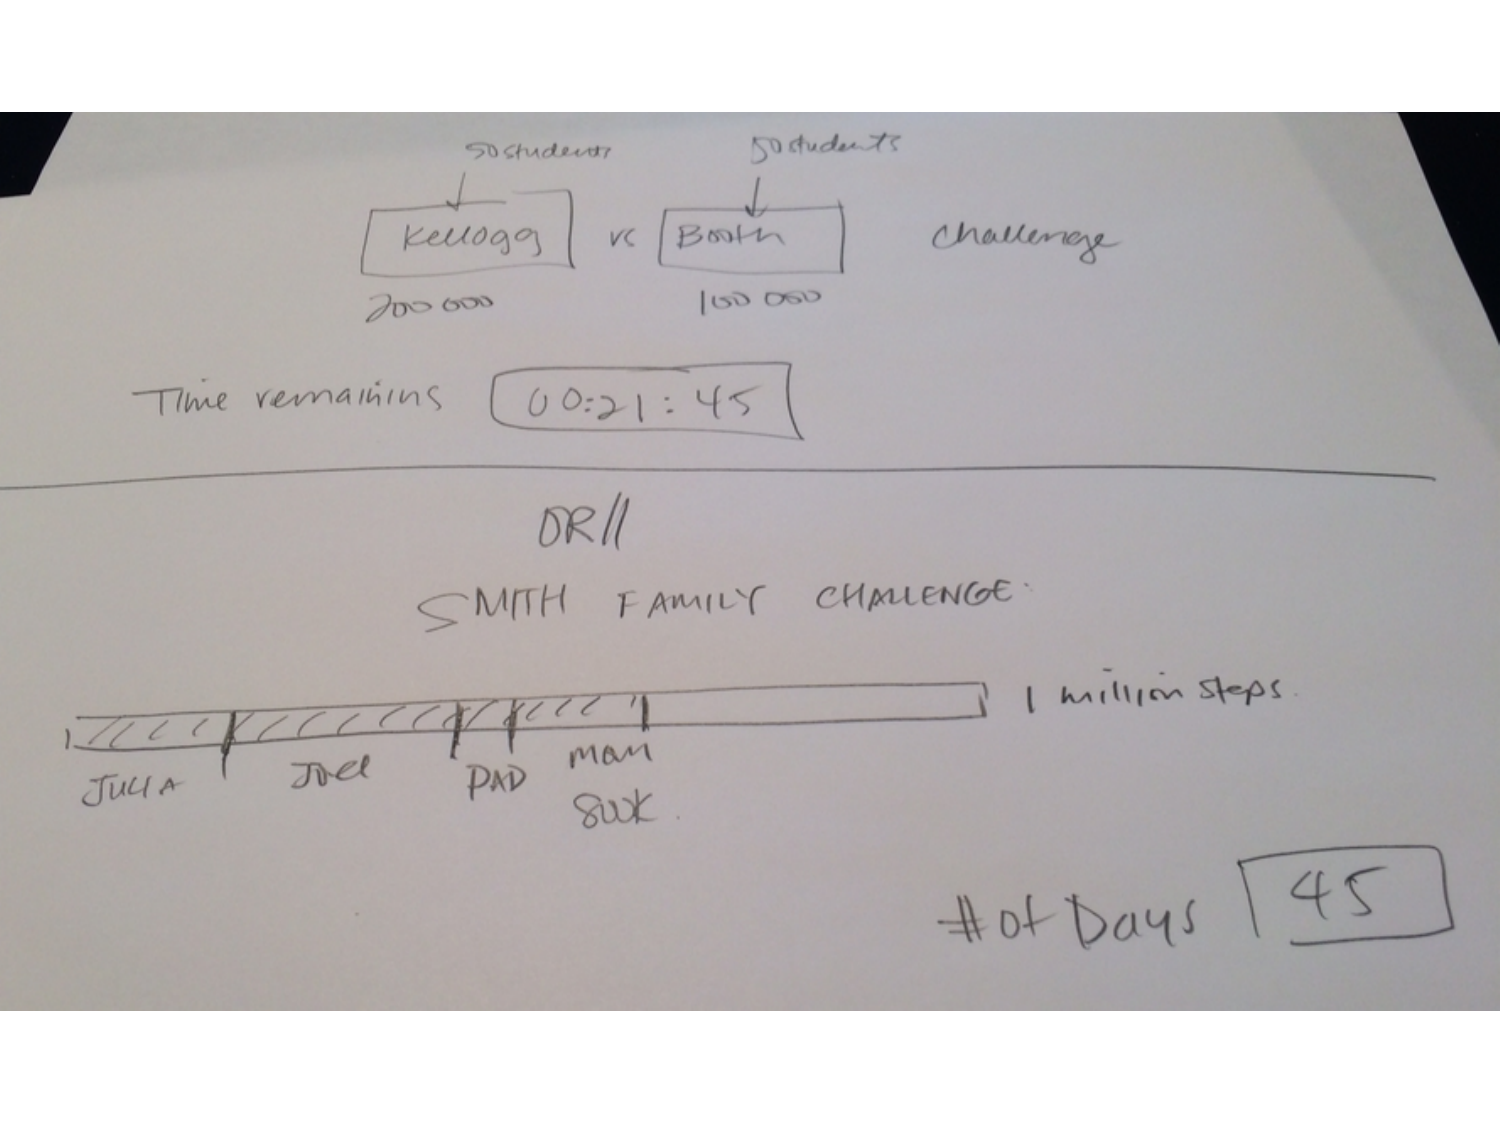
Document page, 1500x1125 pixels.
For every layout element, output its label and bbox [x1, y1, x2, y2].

picture [0, 112, 1500, 1011]
